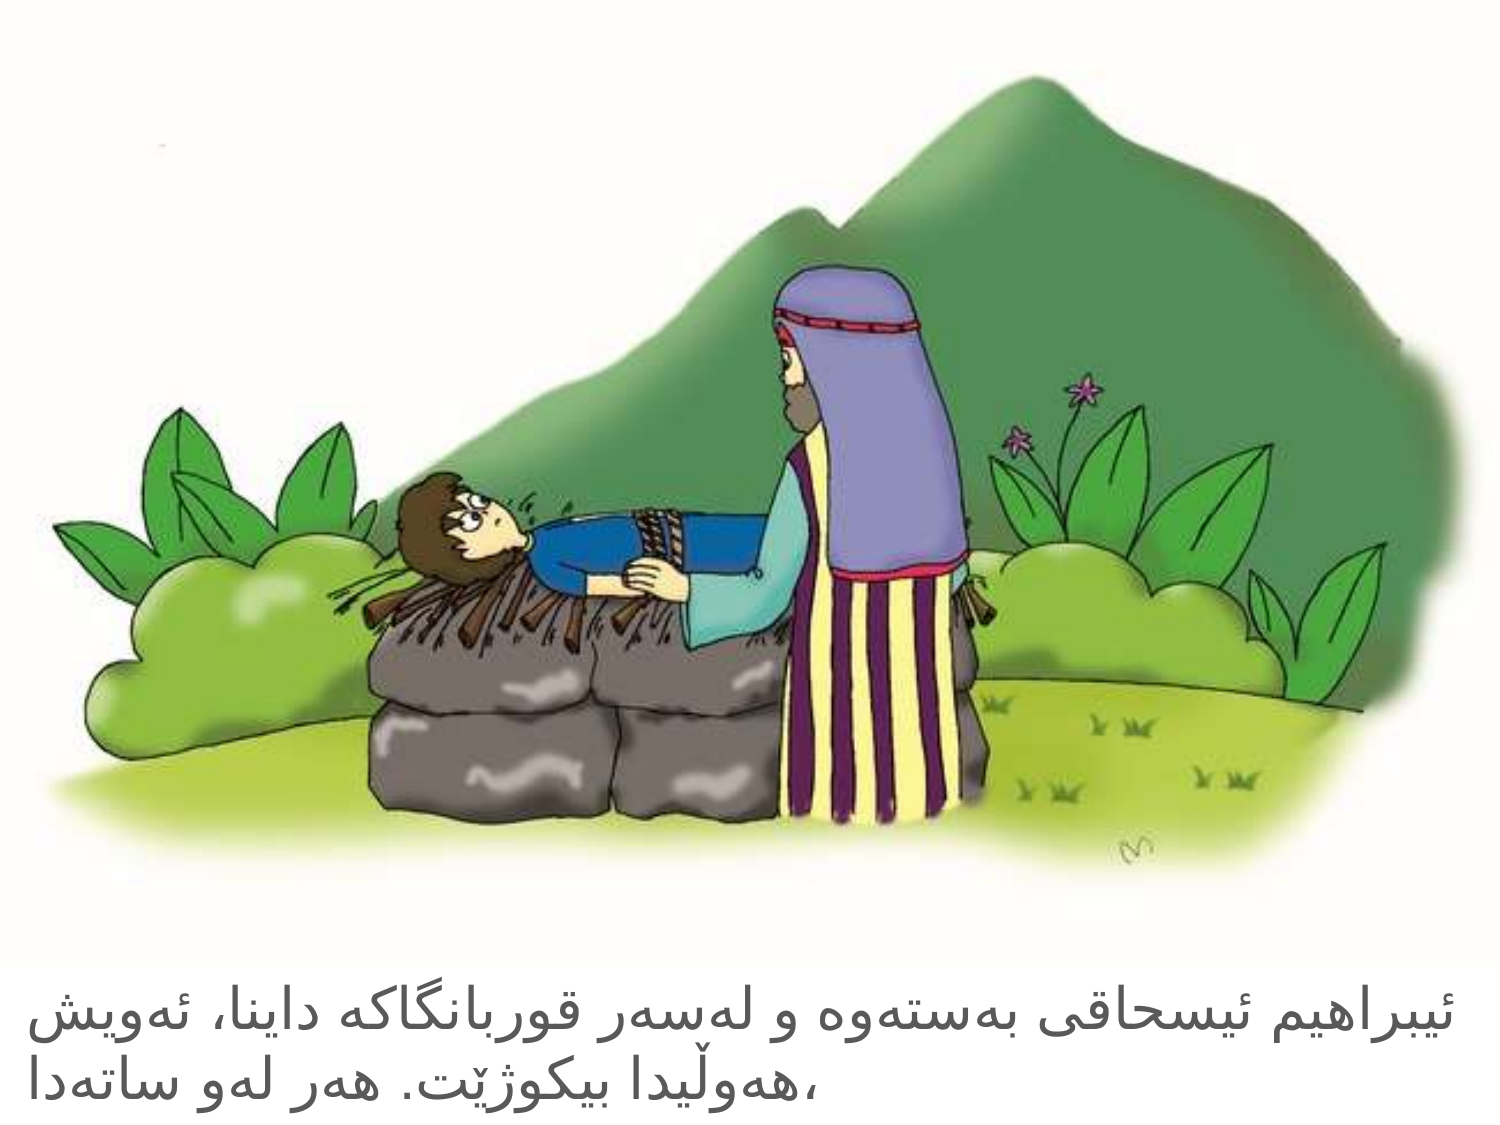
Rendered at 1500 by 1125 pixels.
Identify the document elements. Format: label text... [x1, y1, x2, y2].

text_box ئیبراهیم ئیسحاقی بەستەوە و لەسەر قوربانگاکە داینا، ئەویش هەوڵیدا بیکوژێت. هەر لەو ساتەدا، [11, 970, 1498, 1119]
picture [0, 0, 1498, 965]
